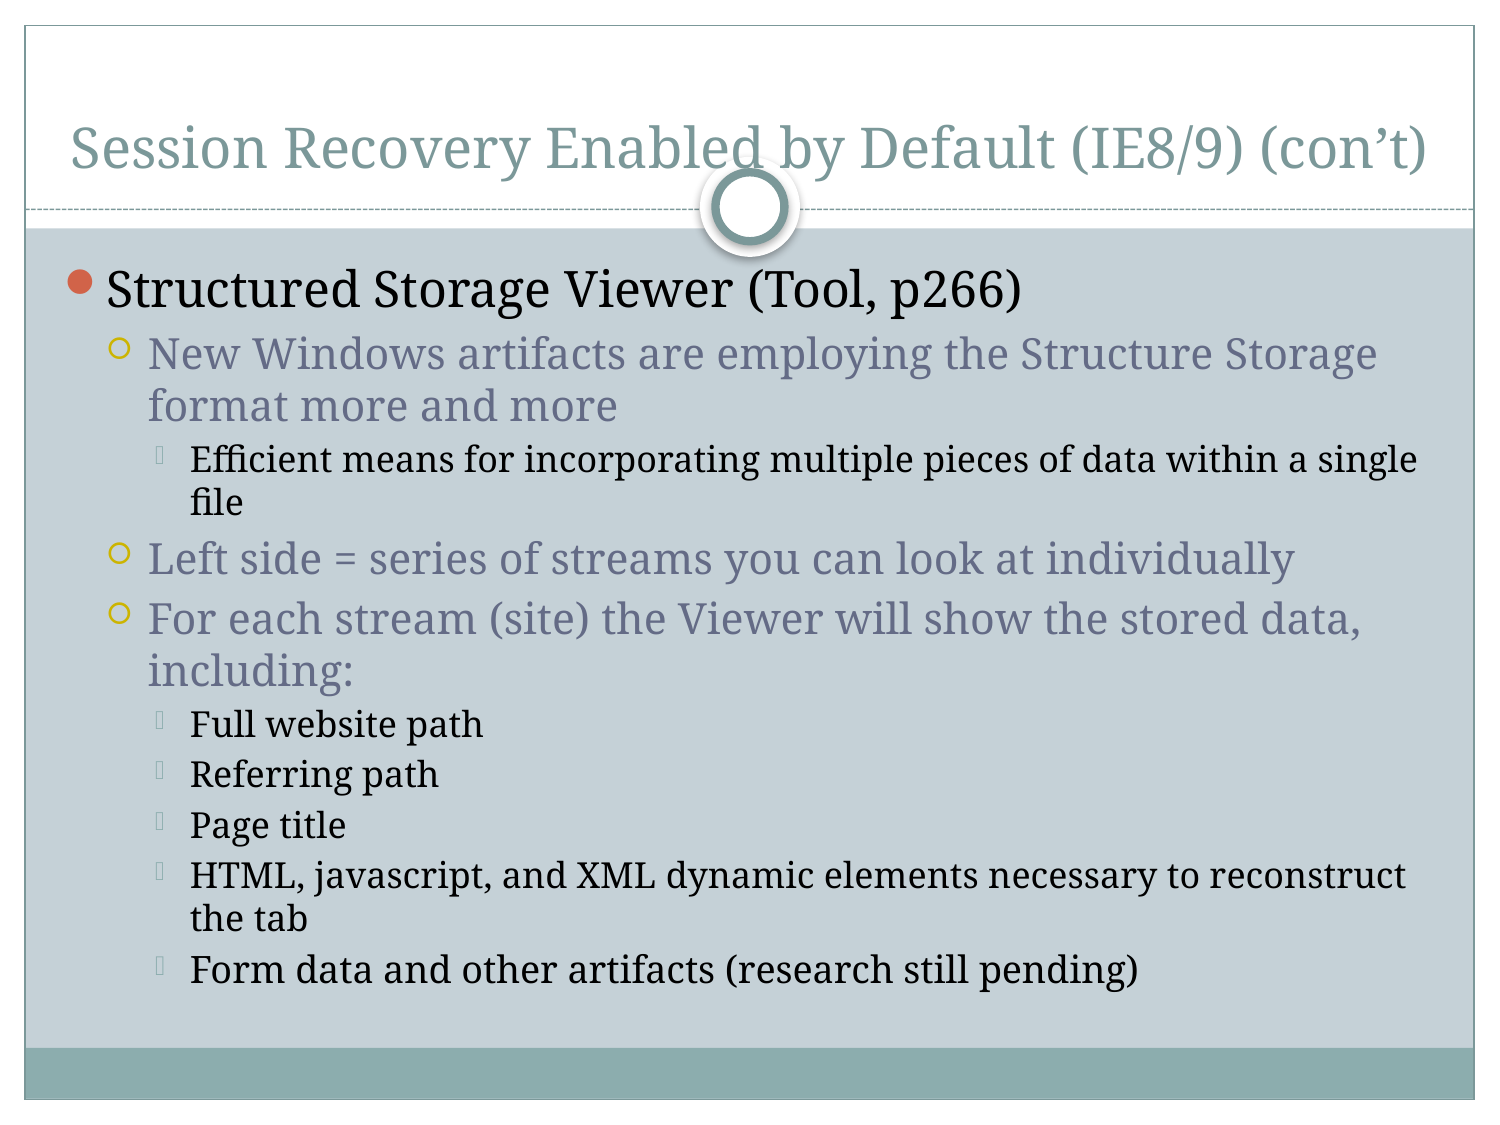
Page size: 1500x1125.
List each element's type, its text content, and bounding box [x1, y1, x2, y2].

list Structured Storage Viewer (Tool, p266) New Windows artifacts are employing the Structure Storage format more and more Efficient means for incorporating multiple pieces of data within a single file Left side = series of streams you can look at individually For each stream (site) the Viewer will show the stored data, including: Full website path Referring path Page title HTML, javascript, and XML dynamic elements necessary to reconstruct the tab Form data and other artifacts (research still pending) [49, 250, 1445, 1001]
title Session Recovery Enabled by Default (IE8/9) (con’t) [50, 37, 1450, 187]
